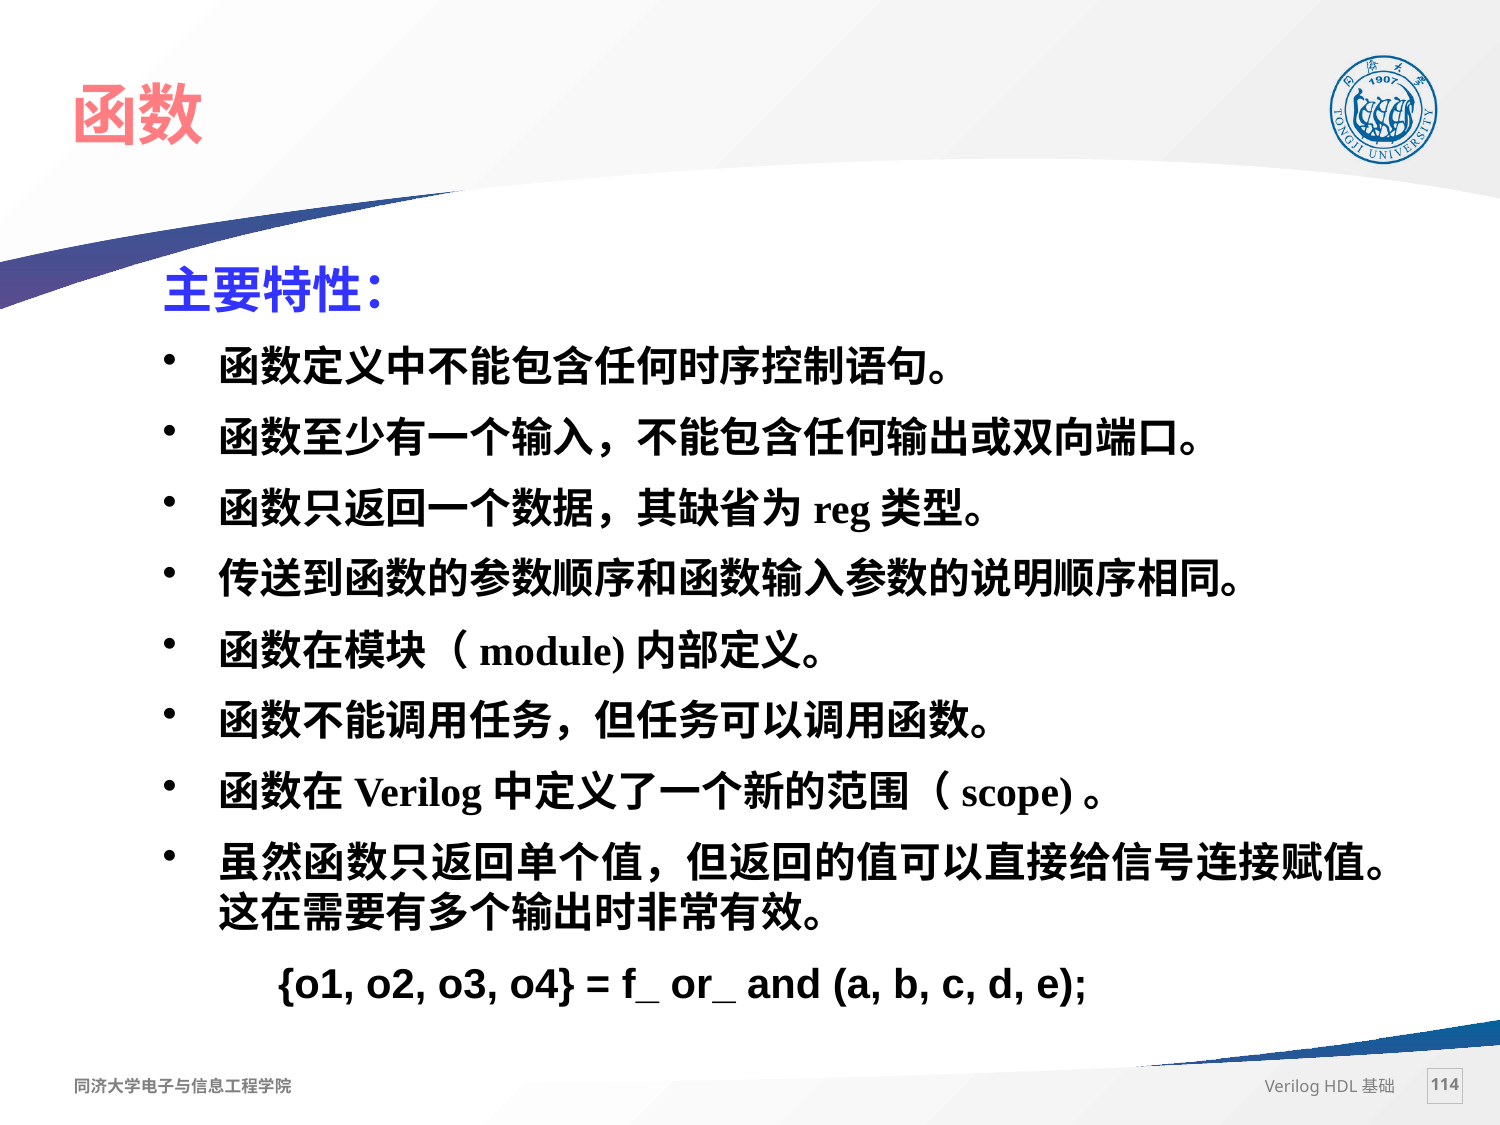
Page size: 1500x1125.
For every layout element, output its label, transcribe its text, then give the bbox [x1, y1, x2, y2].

title 函数 [59, 60, 1410, 149]
picture [1319, 40, 1462, 184]
text_box 主要特性： 函数定义中不能包含任何时序控制语句。 函数至少有一个输入，不能包含任何输出或双向端口。 函数只返回一个数据，其缺省为reg类型。 传送到函数的参数顺序和函数输入参数的说明顺序相同。 函数在模块（module)内部定义。 函数不能调用任务，但任务可以调用函数。 函数在Verilog中定义了一个新的范围（scope)。 虽然函数只返回单个值，但返回的值可以直接给信号连接赋值。这在需要有多个输出时非常有效。 {o1, o2, o3, o4} = f_ or_ and (a, b, c, d, e); [147, 251, 1423, 1064]
